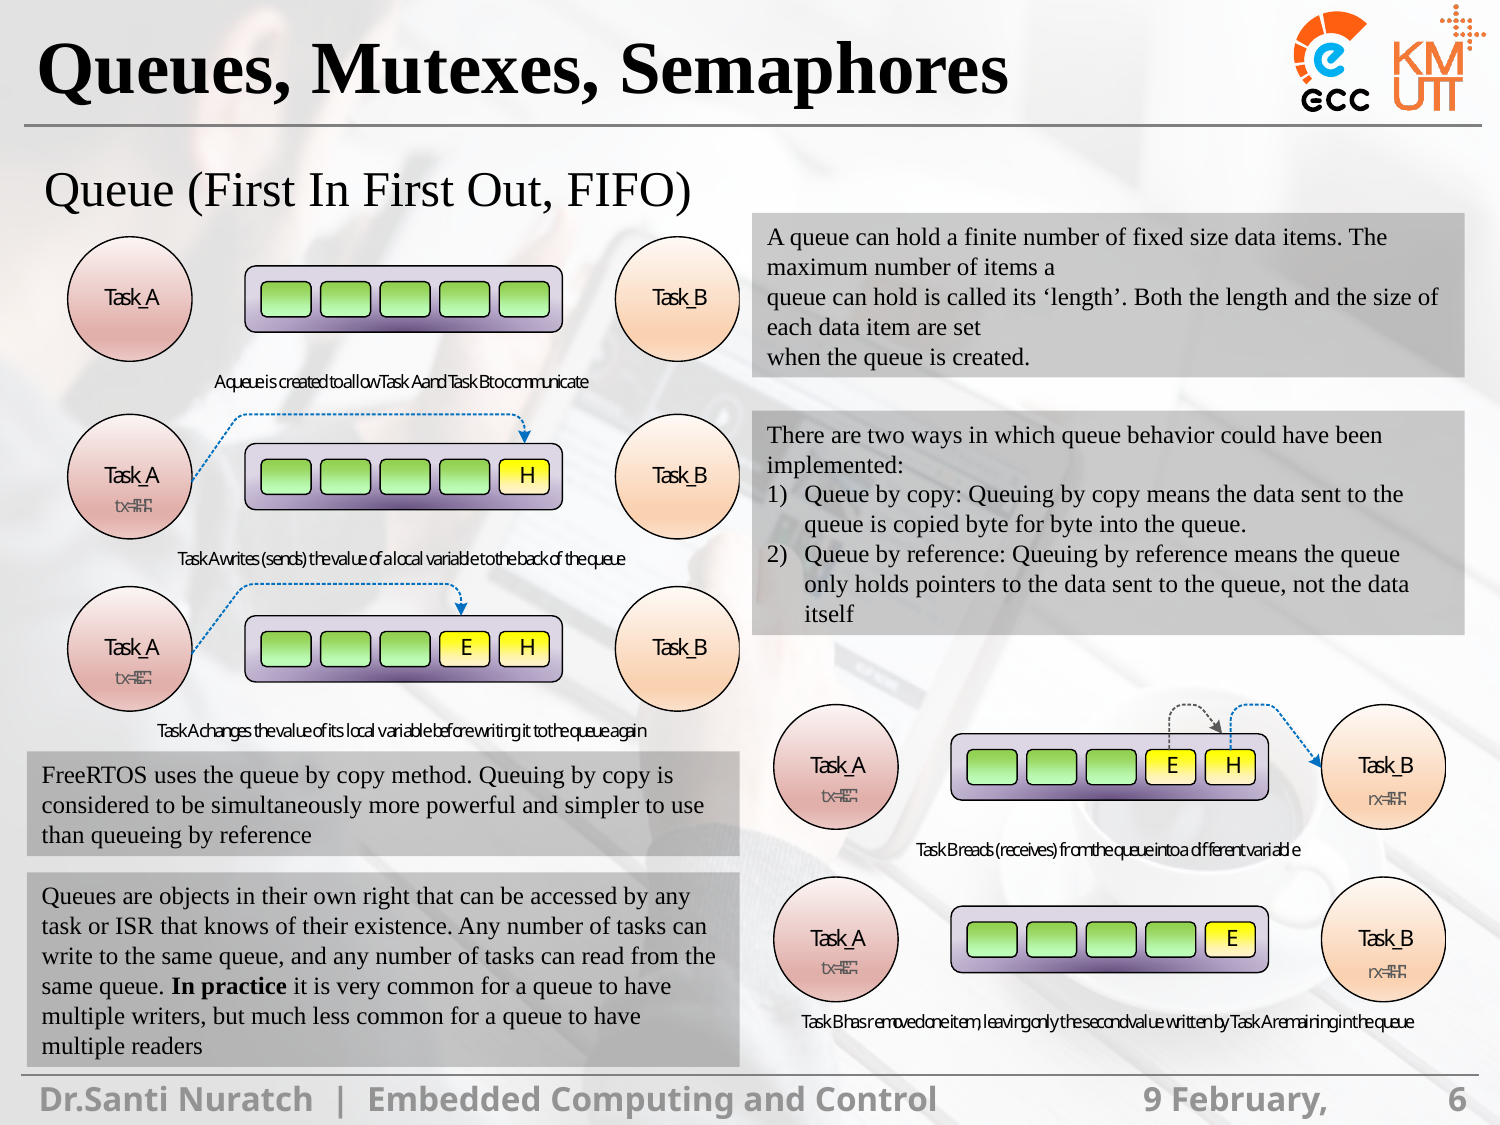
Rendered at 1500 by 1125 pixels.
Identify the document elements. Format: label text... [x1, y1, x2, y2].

picture [770, 701, 1446, 1042]
text_box Queue (First In First Out, FIFO) [29, 148, 708, 224]
title Queues, Mutexes, Semaphores [21, 24, 1294, 114]
slide_number 6 [1367, 1070, 1482, 1118]
picture [1387, 0, 1490, 112]
text_box FreeRTOS uses the queue by copy method. Queuing by copy is considered to be simultaneously more powerful and simpler to use than queueing by reference [26, 751, 740, 857]
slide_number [1123, 1070, 1344, 1118]
text_box There are two ways in which queue behavior could have been implemented: Queue by copy: Queuing by copy means the data sent to the queue is copied byte for byte into the queue. Queue by reference: Queuing by reference means the queue only holds pointers to the data sent to the queue, not the data itself [752, 410, 1465, 636]
picture [64, 233, 740, 752]
footer Dr.Santi Nuratch | Embedded Computing and Control Laboratory (ECC Lab) | KMUTT [23, 1070, 1123, 1118]
text_box A queue can hold a finite number of fixed size data items. The maximum number of items a queue can hold is called its ‘length’. Both the length and the size of each data item are set when the queue is created. [752, 212, 1465, 378]
text_box Queues are objects in their own right that can be accessed by any task or ISR that knows of their existence. Any number of tasks can write to the same queue, and any number of tasks can read from the same queue. In practice it is very common for a queue to have multiple writers, but much less common for a queue to have multiple readers [26, 872, 740, 1067]
